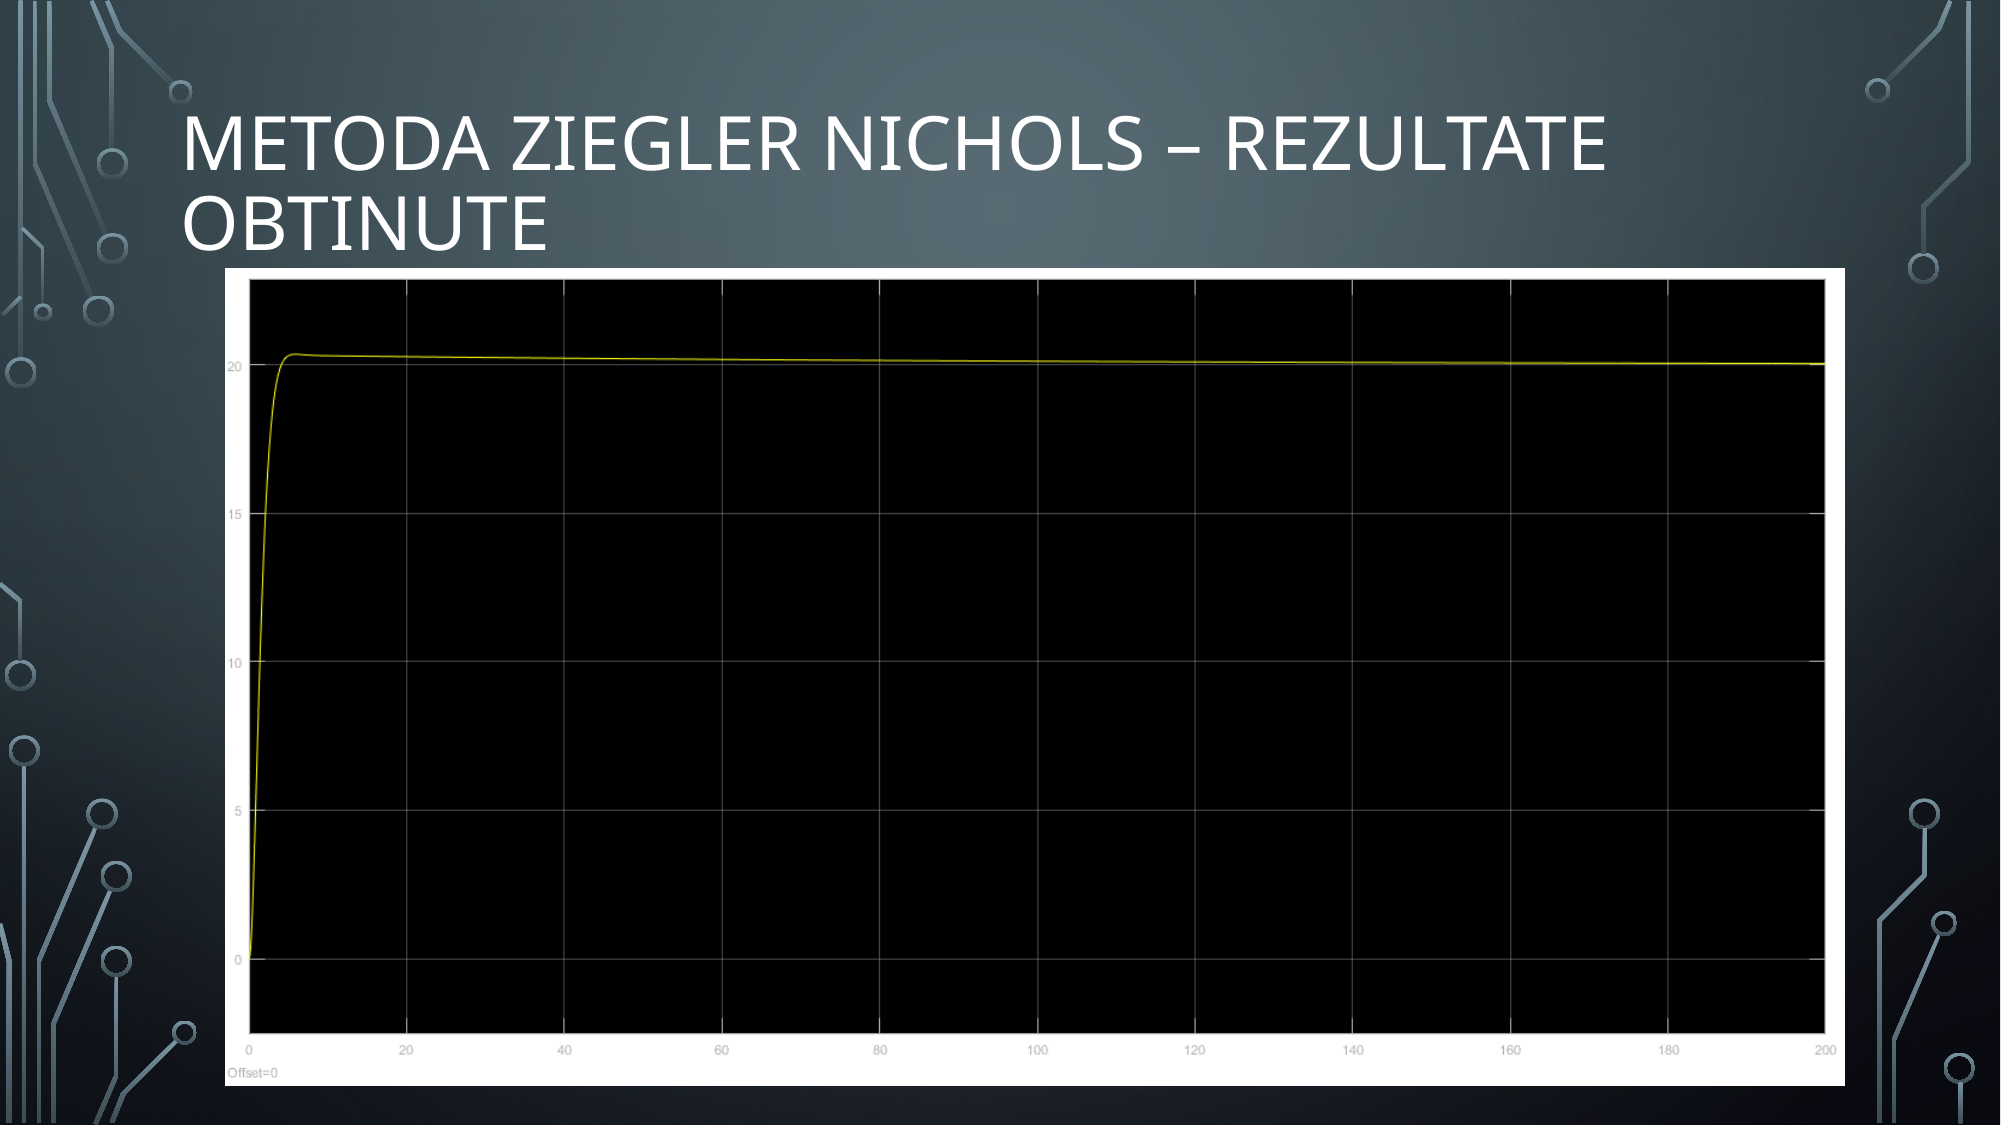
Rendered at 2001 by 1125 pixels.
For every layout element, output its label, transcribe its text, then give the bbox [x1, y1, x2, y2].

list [225, 268, 1845, 1086]
title metoda ziegler nichols – Rezultate obtinute [165, 65, 1791, 308]
